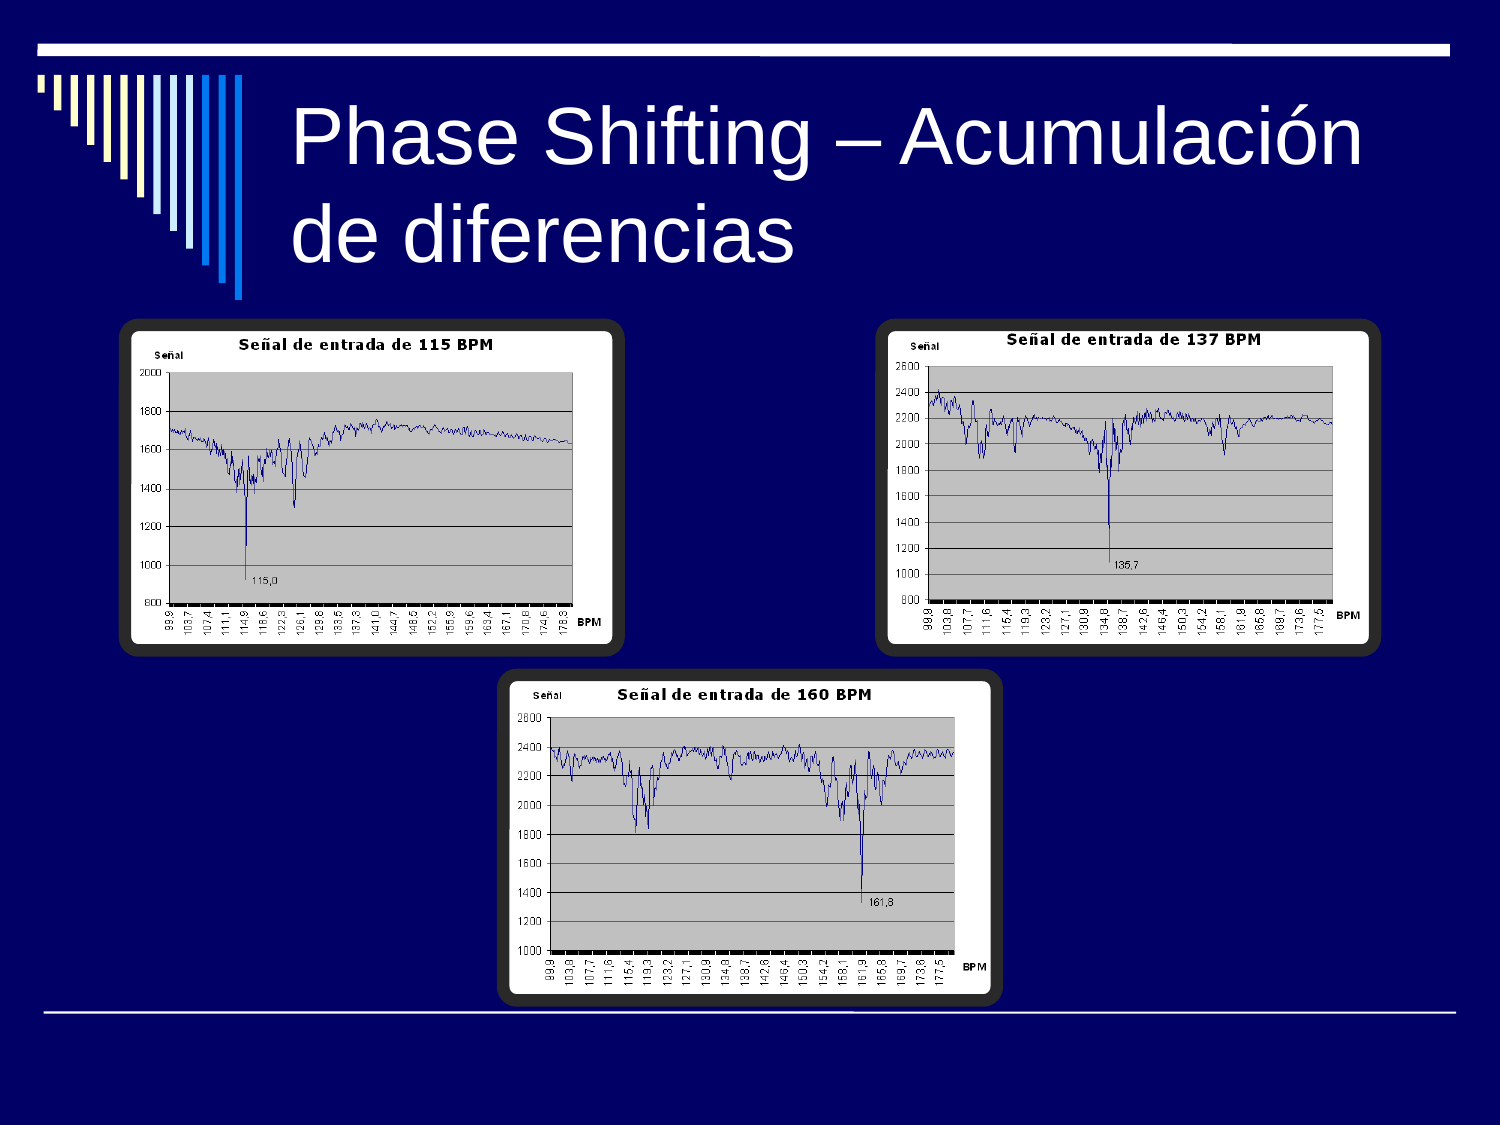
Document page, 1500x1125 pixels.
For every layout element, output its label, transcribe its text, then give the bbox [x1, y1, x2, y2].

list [124, 324, 619, 651]
title Phase Shifting – Acumulación de diferencias [274, 74, 1426, 288]
picture [503, 674, 997, 1001]
picture [881, 324, 1376, 651]
